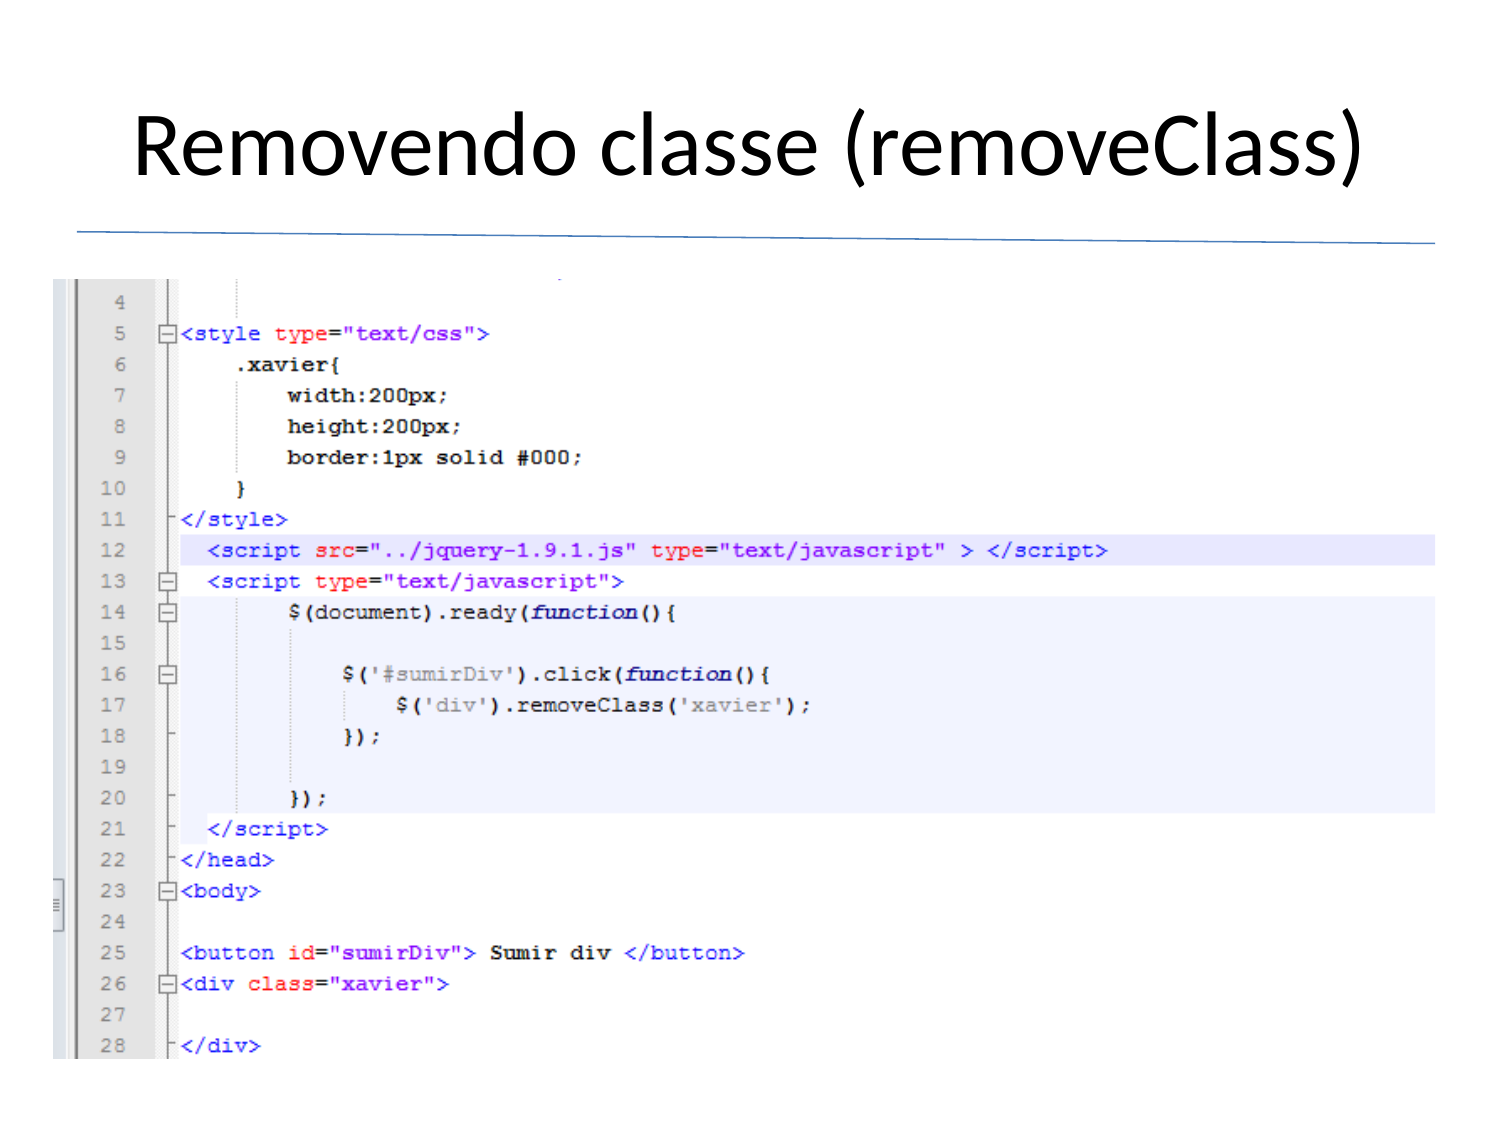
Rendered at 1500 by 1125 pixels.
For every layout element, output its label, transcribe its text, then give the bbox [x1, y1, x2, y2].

title Removendo classe (removeClass) [75, 45, 1425, 231]
picture [52, 279, 1436, 1059]
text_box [76, 231, 1436, 244]
